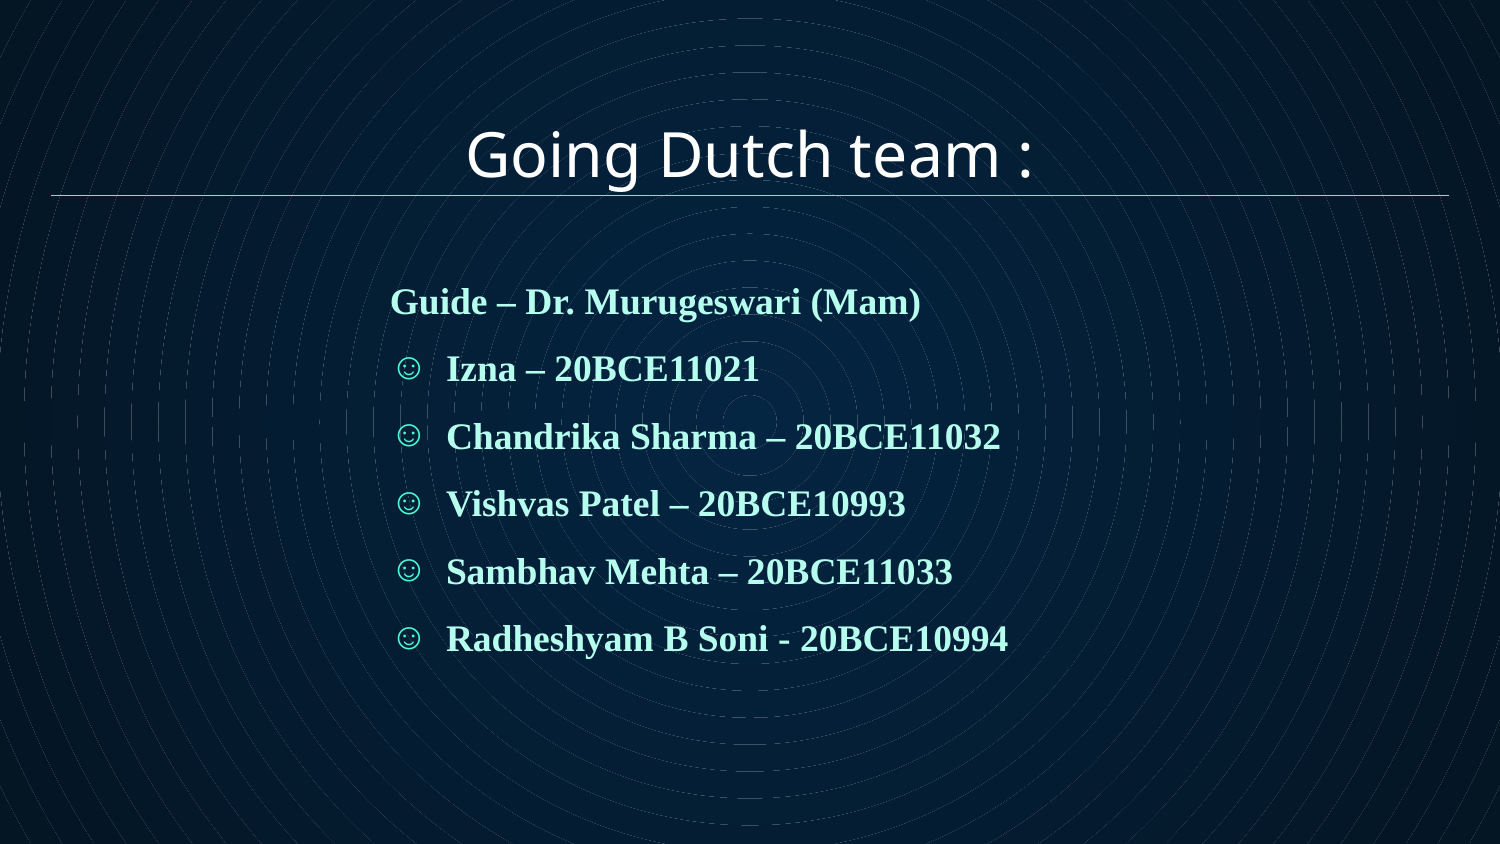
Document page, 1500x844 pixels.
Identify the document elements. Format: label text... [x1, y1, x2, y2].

title Going Dutch team : [51, 202, 1449, 206]
text_box Guide – Dr. Murugeswari (Mam) Izna – 20BCE11021 Chandrika Sharma – 20BCE11032 Vishvas Patel – 20BCE10993 Sambhav Mehta – 20BCE11033 Radheshyam B Soni - 20BCE10994 [374, 246, 1125, 667]
title Going Dutch team : [51, 105, 1449, 195]
